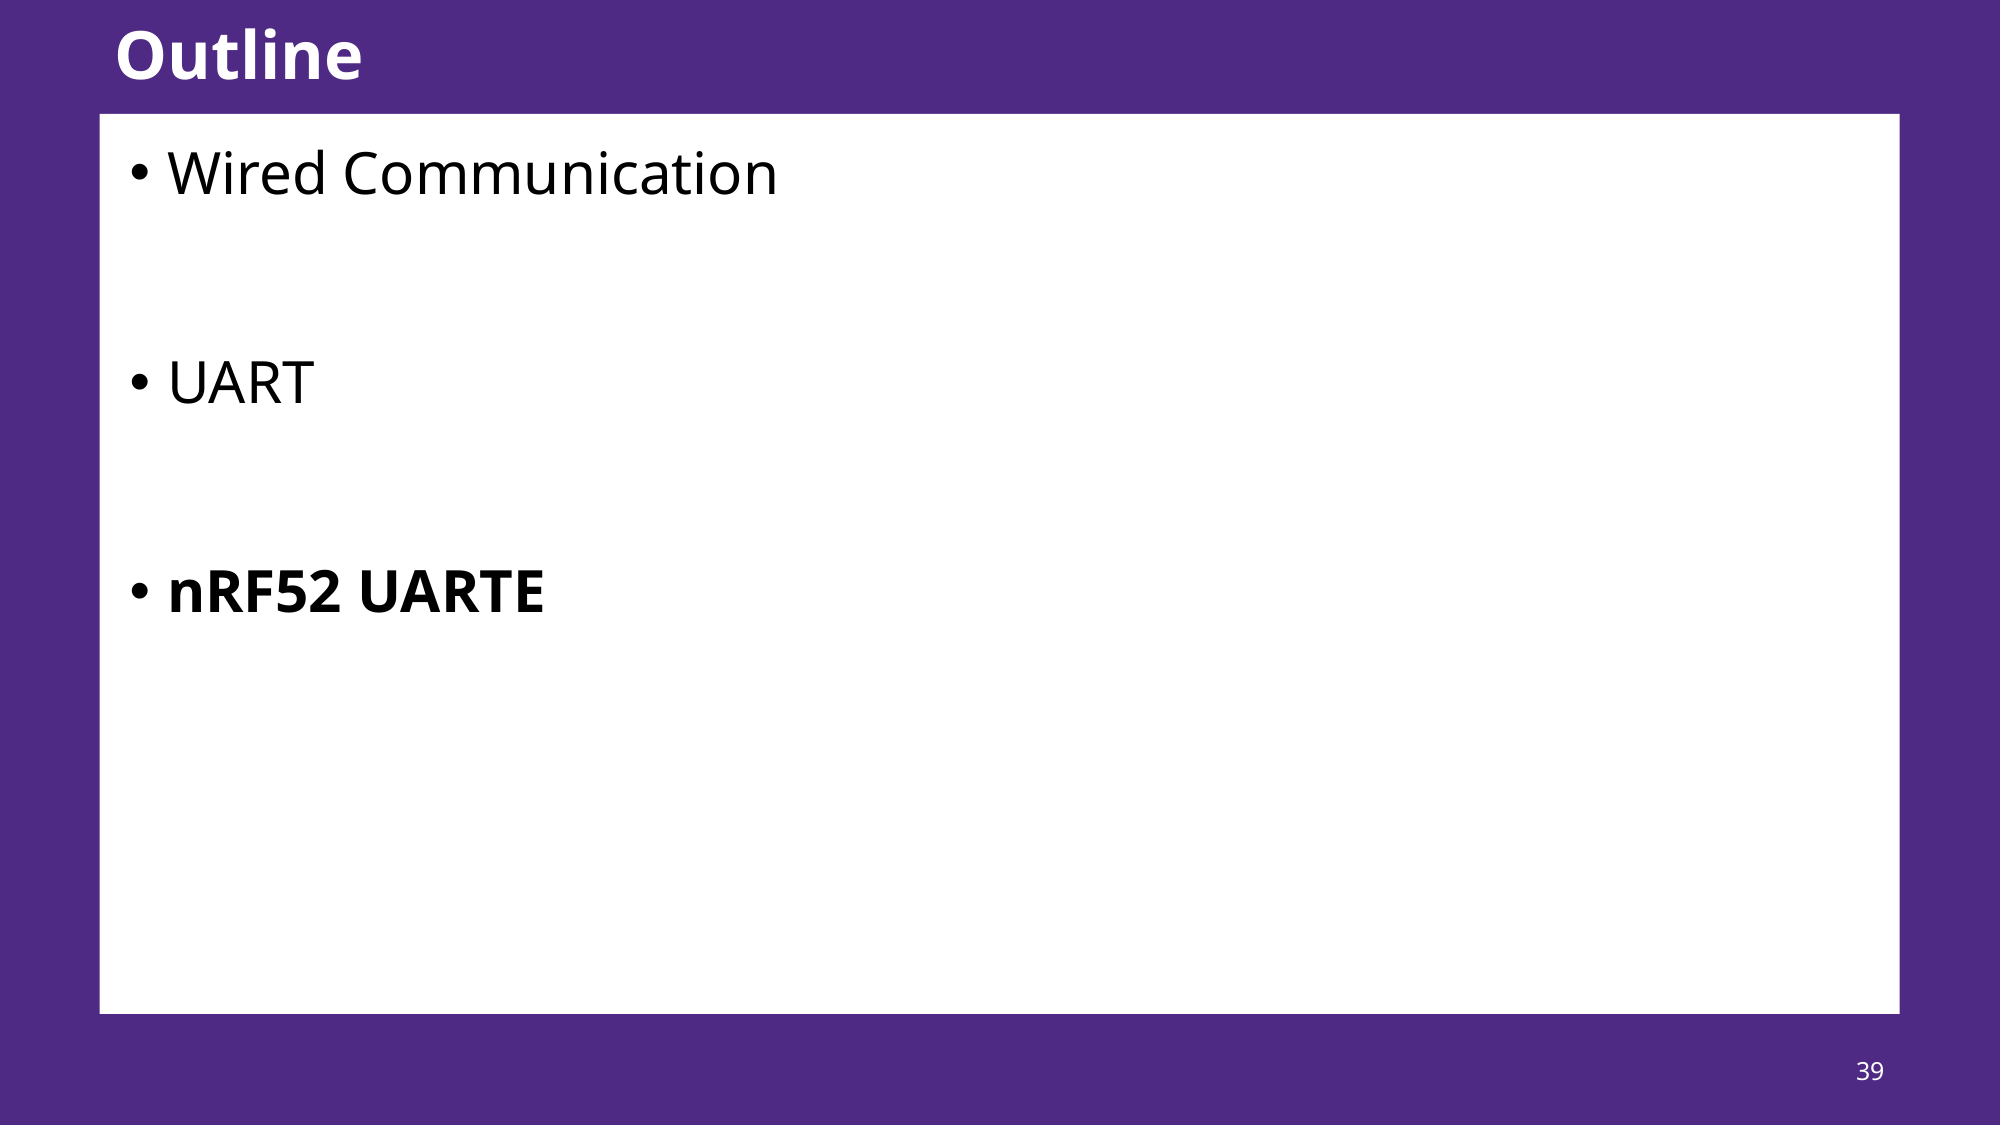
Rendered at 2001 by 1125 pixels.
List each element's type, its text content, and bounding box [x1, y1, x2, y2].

list Wired Communication UART nRF52 UARTE [99, 114, 1900, 1014]
title Outline [99, 1, 1900, 114]
slide_number 39 [1749, 1042, 1900, 1103]
